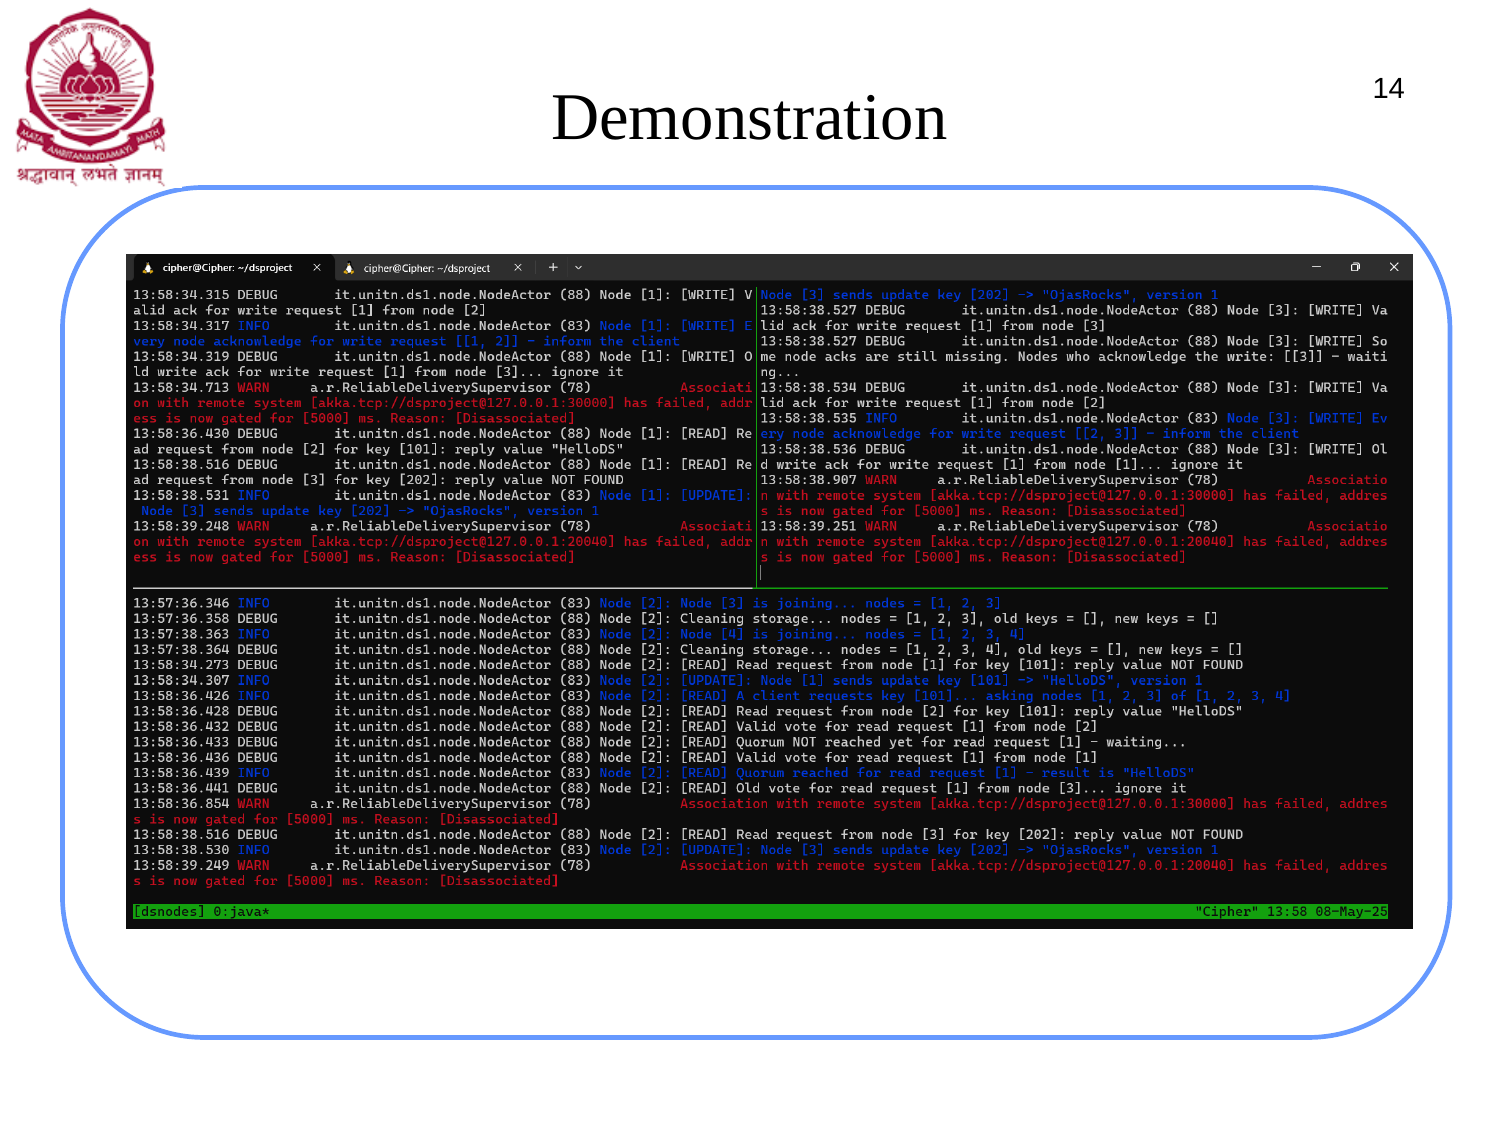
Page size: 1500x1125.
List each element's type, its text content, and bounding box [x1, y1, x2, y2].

picture [126, 254, 1413, 930]
picture [0, 6, 182, 188]
text_box Demonstration [543, 64, 957, 160]
slide_number 14 [1364, 61, 1414, 114]
